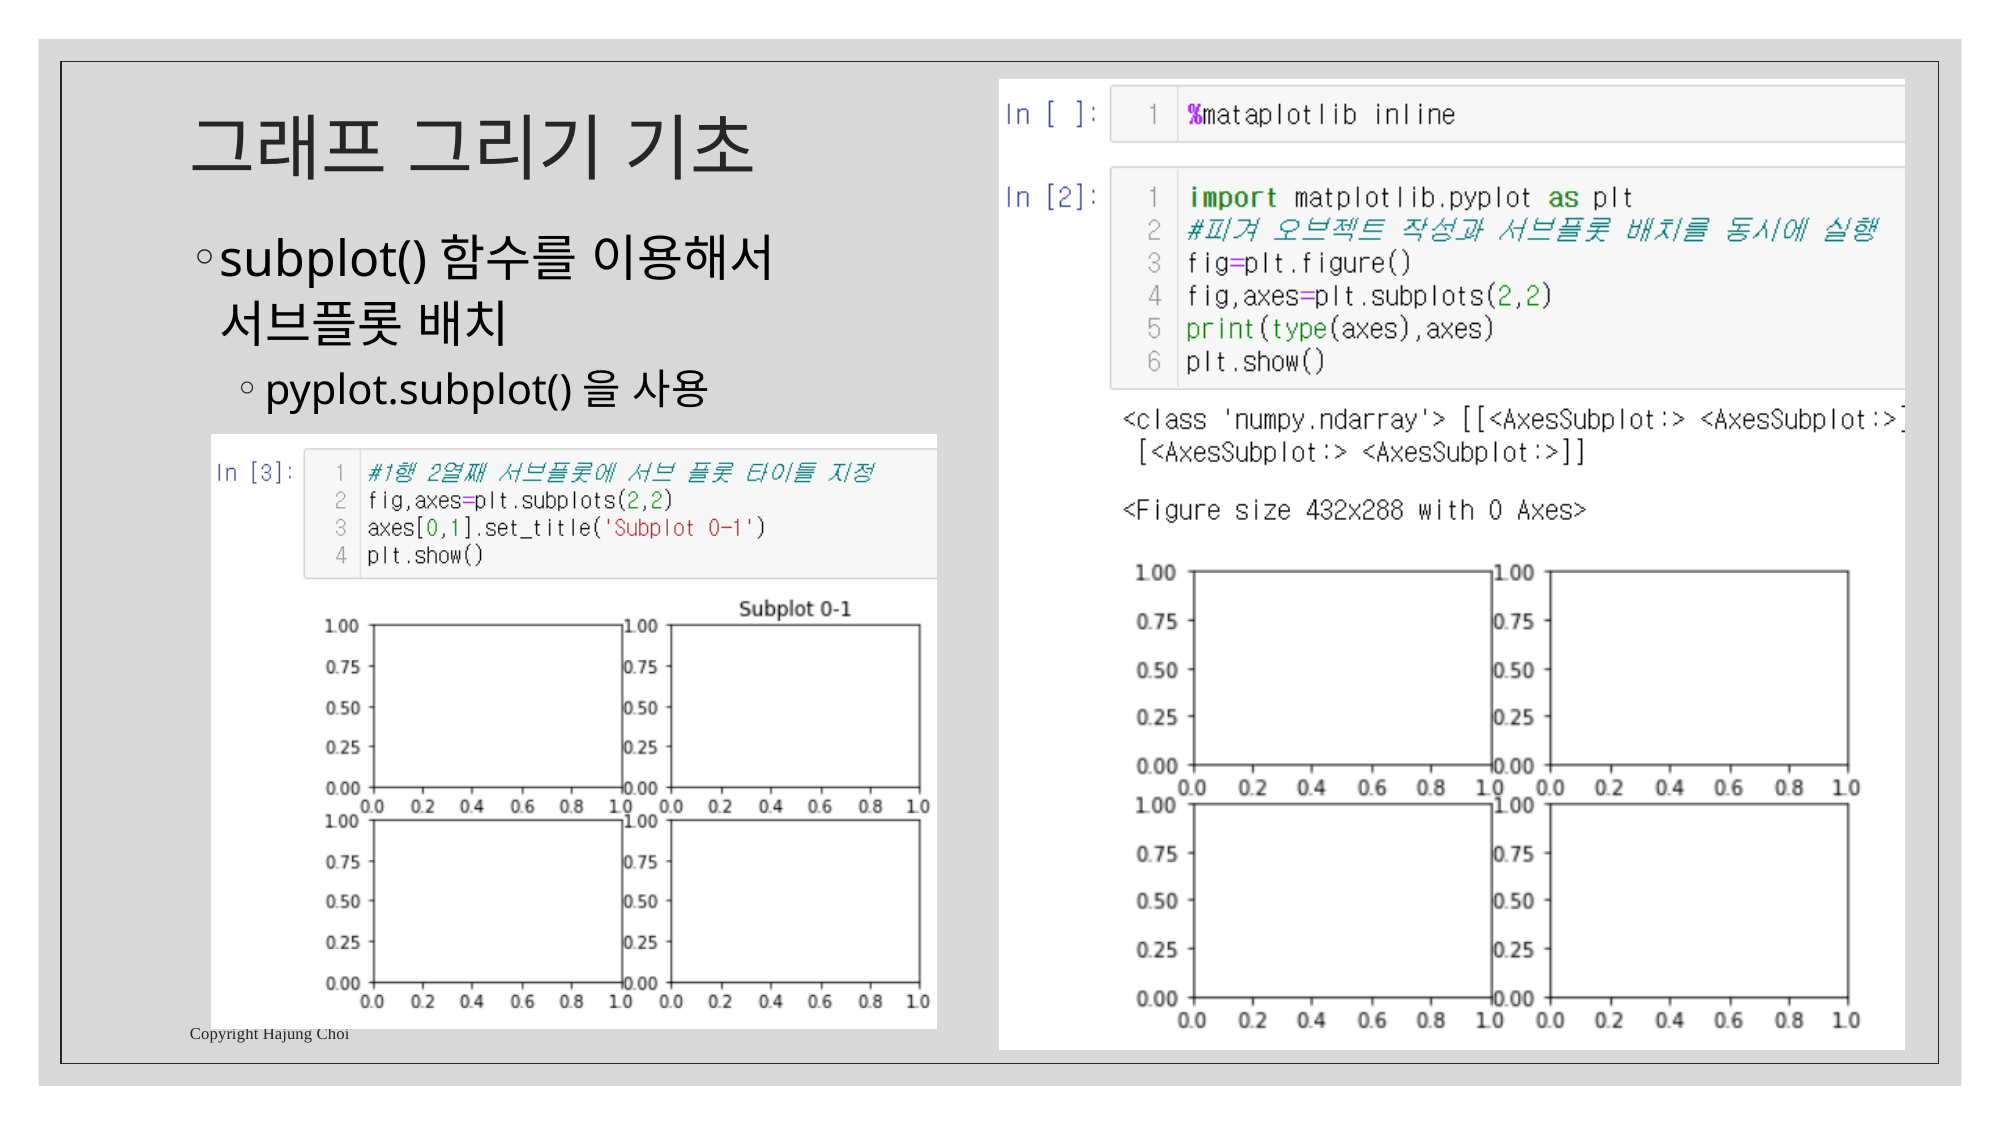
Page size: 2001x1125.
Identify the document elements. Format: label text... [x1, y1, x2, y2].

title 그래프 그리기 기초 [174, 105, 994, 199]
footer Copyright Hajung Choi [174, 990, 994, 1050]
picture [211, 434, 937, 1029]
picture [999, 79, 1905, 1050]
list subplot()함수를 이용해서 서브플롯 배치 pyplot.subplot()을 사용 [174, 212, 977, 977]
